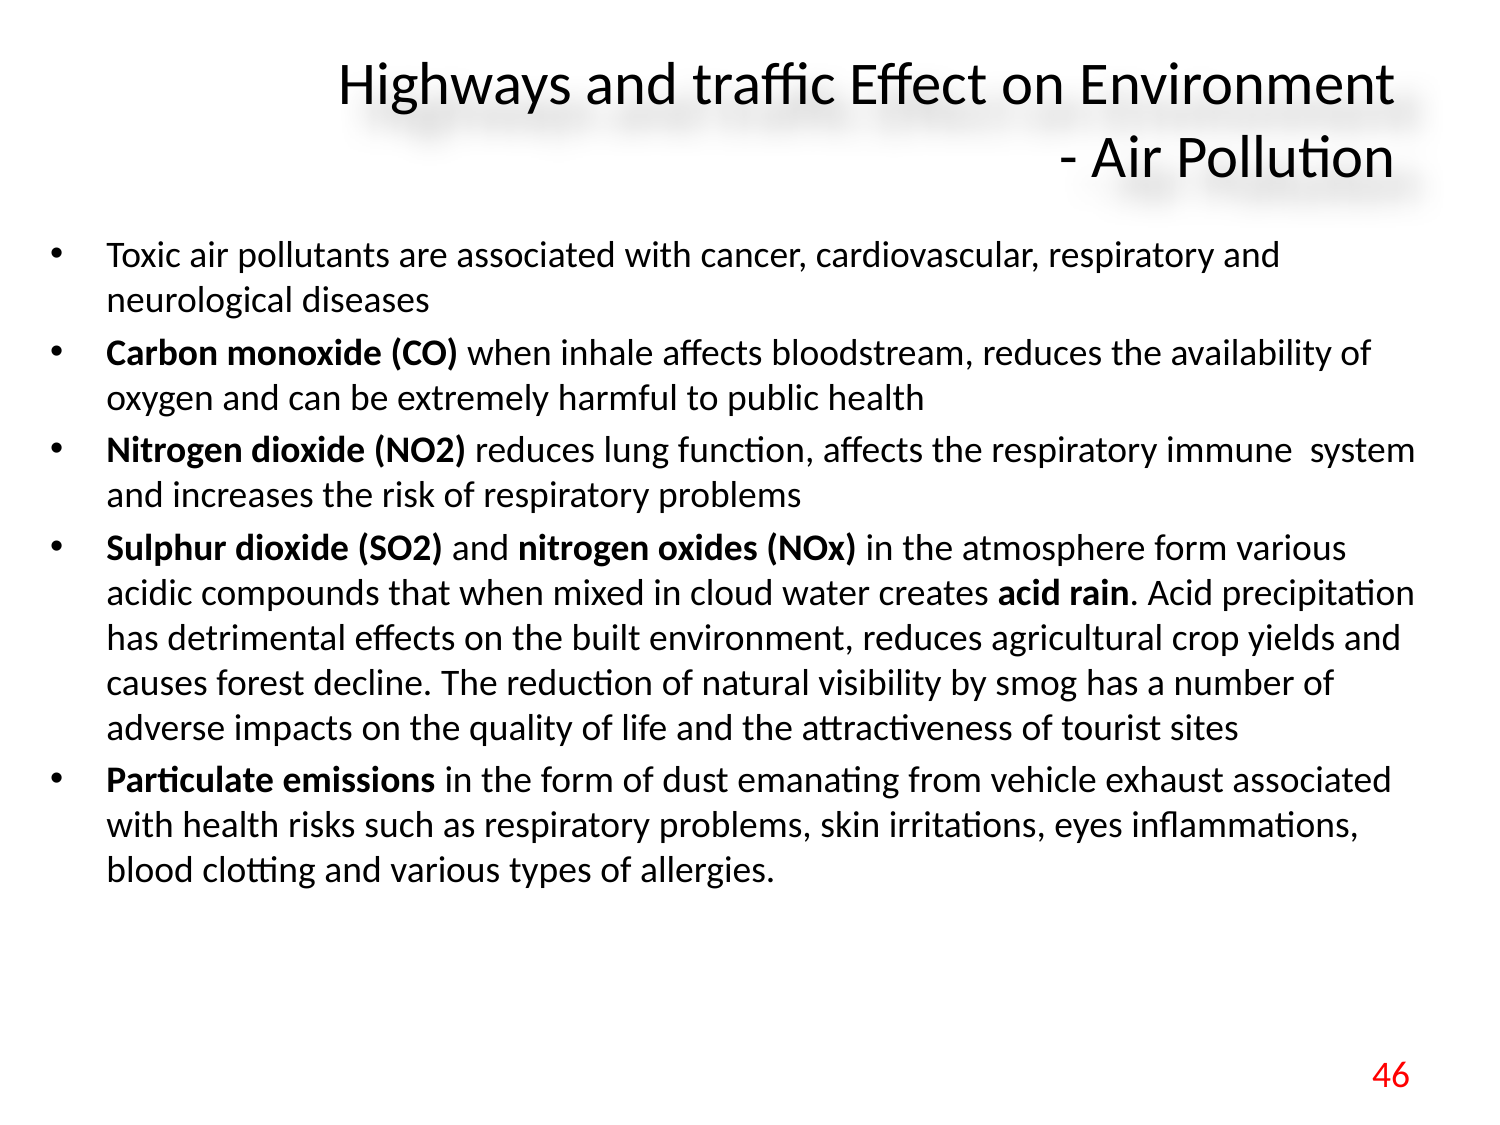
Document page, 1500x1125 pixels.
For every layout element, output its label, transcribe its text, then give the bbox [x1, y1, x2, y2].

list Toxic air pollutants are associated with cancer, cardiovascular, respiratory and neurological diseases Carbon monoxide (CO) when inhale affects bloodstream, reduces the availability of oxygen and can be extremely harmful to public health Nitrogen dioxide (NO2) reduces lung function, affects the respiratory immune system and increases the risk of respiratory problems Sulphur dioxide (SO2) and nitrogen oxides (NOx) in the atmosphere form various acidic compounds that when mixed in cloud water creates acid rain. Acid precipitation has detrimental effects on the built environment, reduces agricultural crop yields and causes forest decline. The reduction of natural visibility by smog has a number of adverse impacts on the quality of life and the attractiveness of tourist sites Particulate emissions in the form of dust emanating from vehicle exhaust associated with health risks such as respiratory problems, skin irritations, eyes inflammations, blood clotting and various types of allergies. [35, 222, 1454, 1114]
slide_number 46 [1074, 1042, 1425, 1103]
title Highways and traffic Effect on Environment - Air Pollution [75, 35, 1425, 200]
